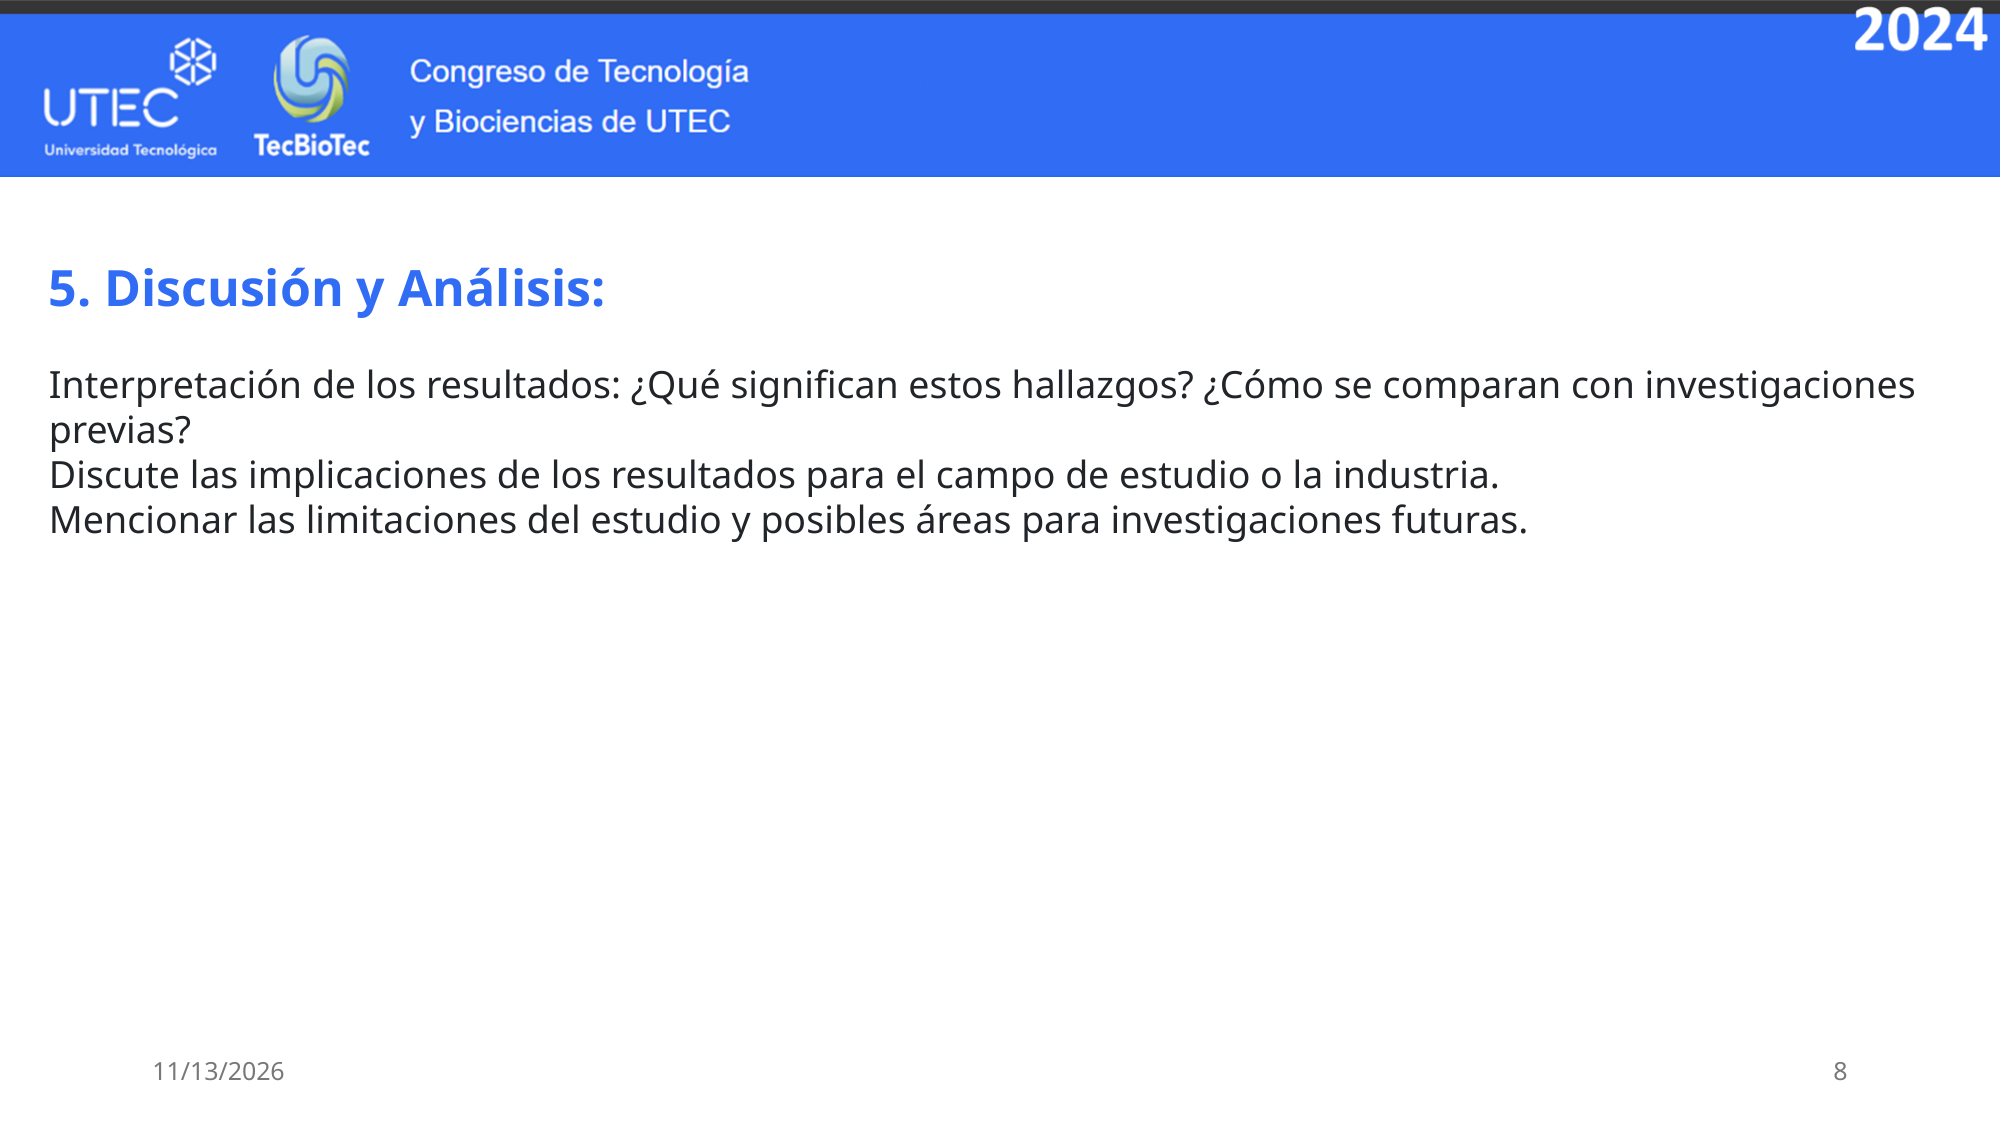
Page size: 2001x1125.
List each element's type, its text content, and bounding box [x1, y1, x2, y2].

text_box 5. Discusión y Análisis: Interpretación de los resultados: ¿Qué significan estos hallazgos? ¿Cómo se comparan con investigaciones previas? Discute las implicaciones de los resultados para el campo de estudio o la industria. Mencionar las limitaciones del estudio y posibles áreas para investigaciones futuras. [34, 248, 1971, 549]
slide_number 8 [1412, 1042, 1863, 1103]
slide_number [137, 1042, 588, 1103]
picture [0, 0, 2000, 178]
